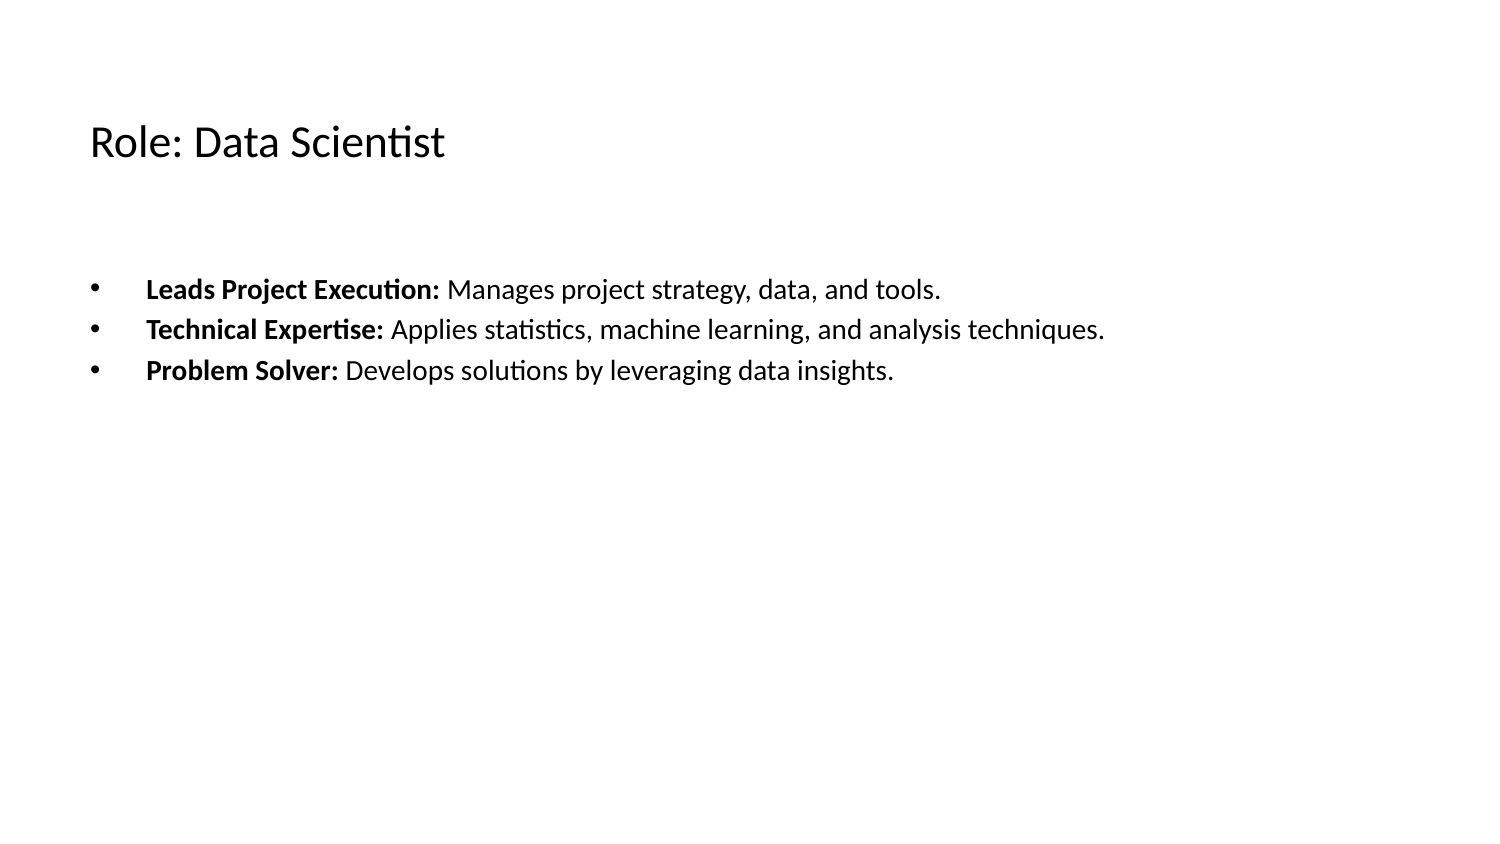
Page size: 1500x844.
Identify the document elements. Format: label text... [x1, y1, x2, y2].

list Leads Project Execution: Manages project strategy, data, and tools. Technical Expertise: Applies statistics, machine learning, and analysis techniques. Problem Solver: Develops solutions by leveraging data insights. [75, 262, 1425, 844]
title Role: Data Scientist [75, 45, 1425, 233]
